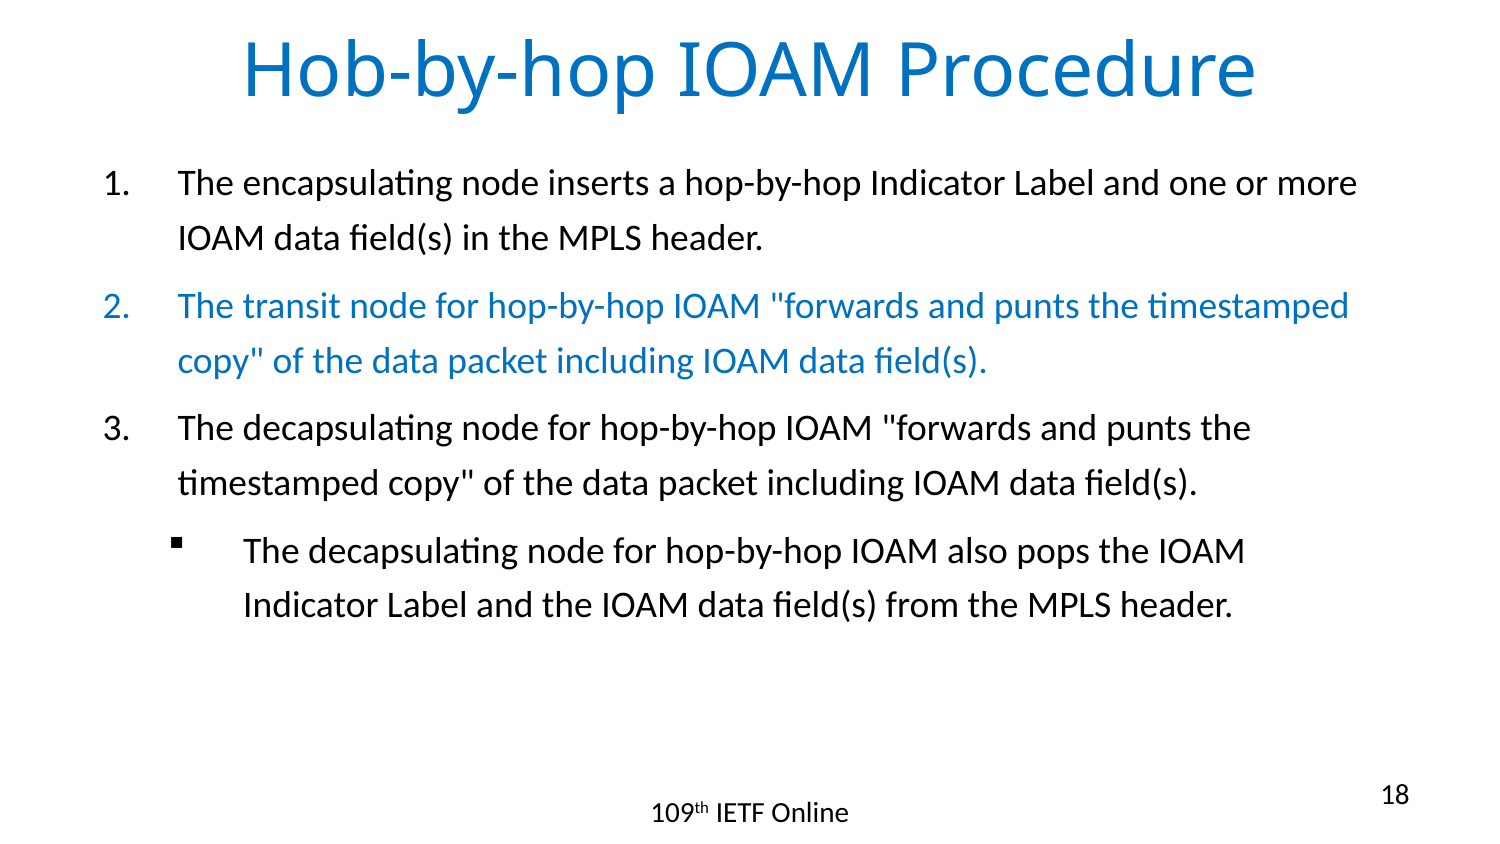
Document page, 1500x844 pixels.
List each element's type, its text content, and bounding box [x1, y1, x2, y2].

slide_number 18 [1074, 768, 1426, 828]
footer 109th IETF Online [512, 785, 988, 844]
title Hob-by-hop IOAM Procedure [74, 0, 1426, 138]
list The encapsulating node inserts a hop-by-hop Indicator Label and one or more IOAM data field(s) in the MPLS header. The transit node for hop-by-hop IOAM "forwards and punts the timestamped copy" of the data packet including IOAM data field(s). The decapsulating node for hop-by-hop IOAM "forwards and punts the timestamped copy" of the data packet including IOAM data field(s). The decapsulating node for hop-by-hop IOAM also pops the IOAM Indicator Label and the IOAM data field(s) from the MPLS header. [87, 140, 1398, 723]
